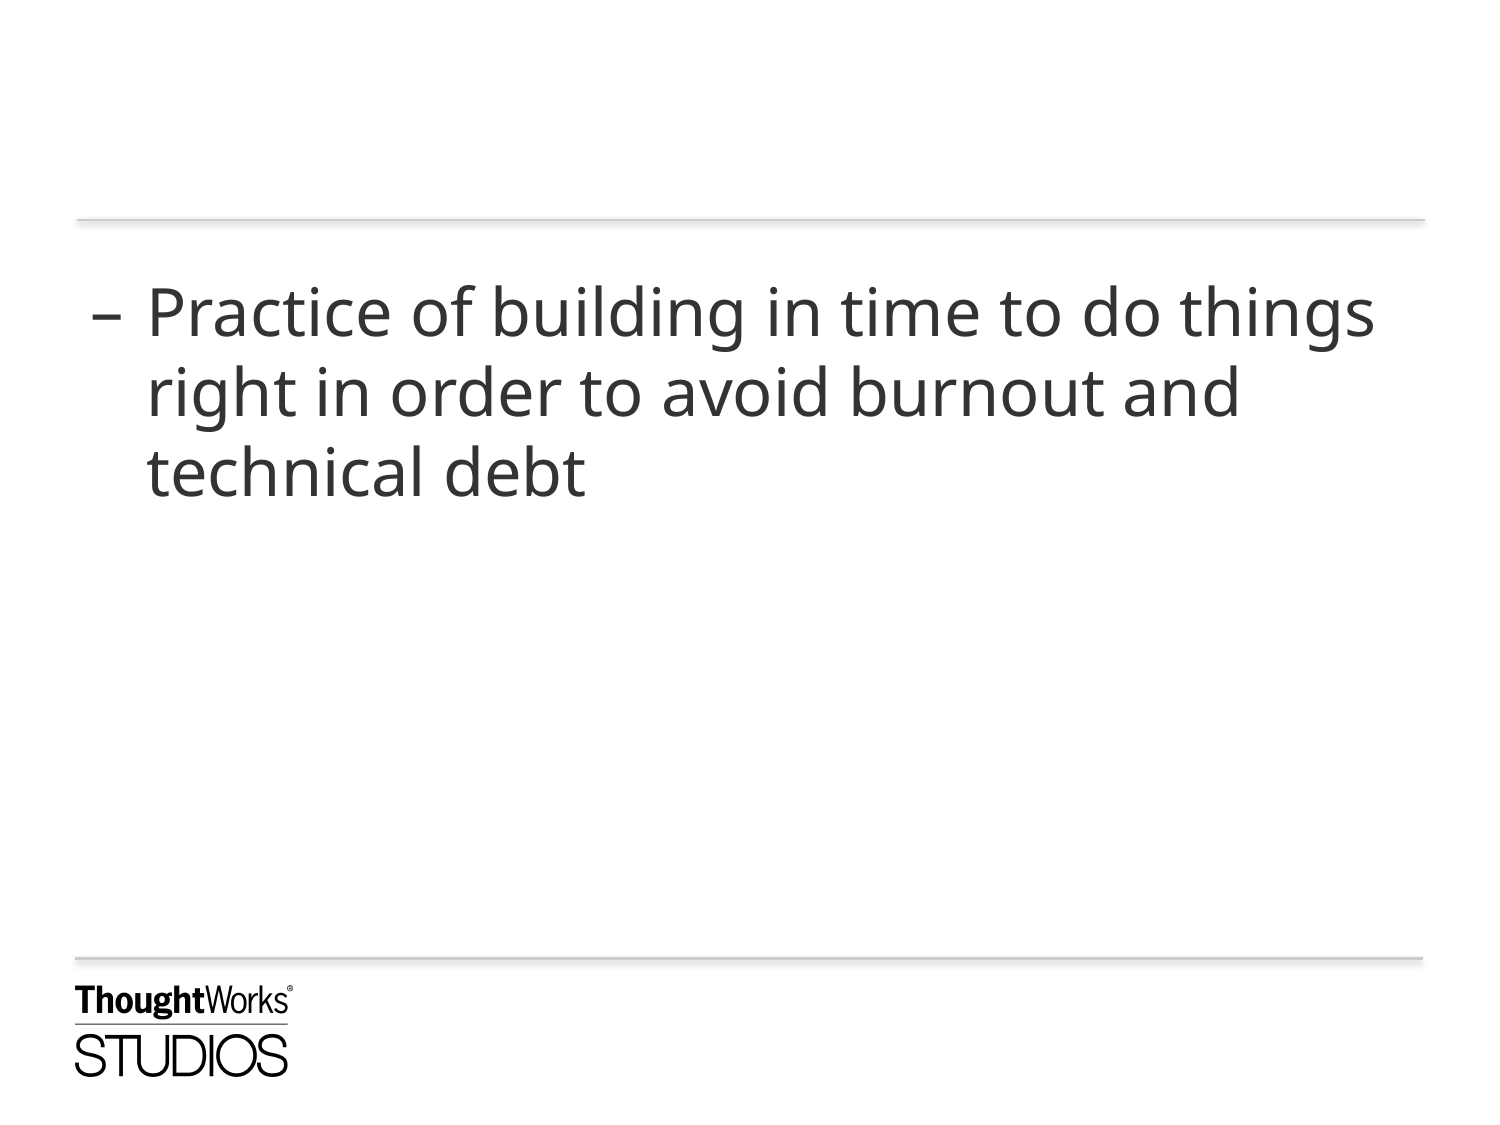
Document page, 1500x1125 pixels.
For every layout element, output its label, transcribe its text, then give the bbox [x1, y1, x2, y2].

list Practice of building in time to do things right in order to avoid burnout and technical debt [75, 262, 1425, 948]
picture [75, 985, 293, 1077]
